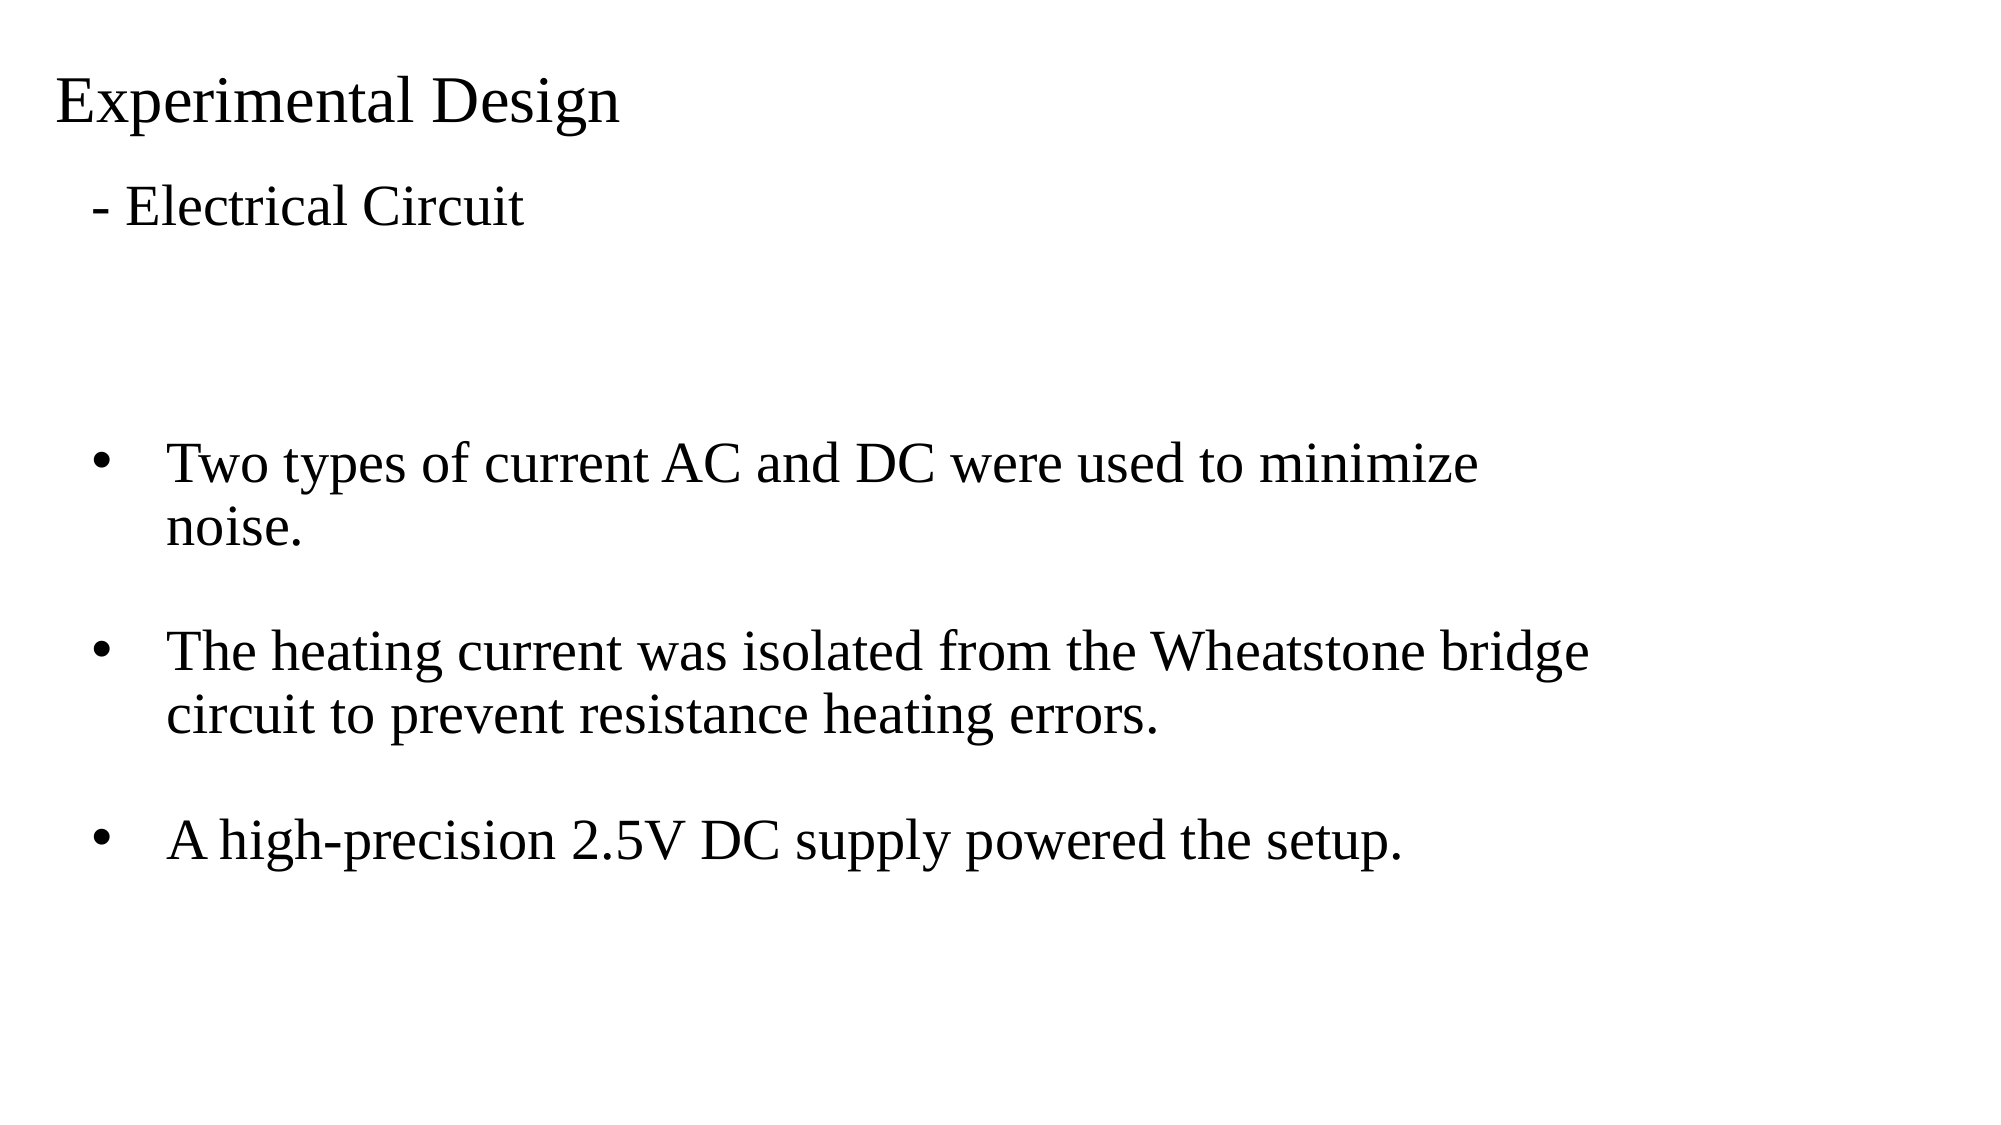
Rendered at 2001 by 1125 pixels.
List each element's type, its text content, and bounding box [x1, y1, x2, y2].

title Experimental Design [40, 48, 642, 154]
text_box - Electrical Circuit [76, 153, 1124, 260]
text_box Two types of current AC and DC were used to minimize noise. The heating current was isolated from the Wheatstone bridge circuit to prevent resistance heating errors. A high-precision 2.5V DC supply powered the setup. [76, 310, 1614, 993]
